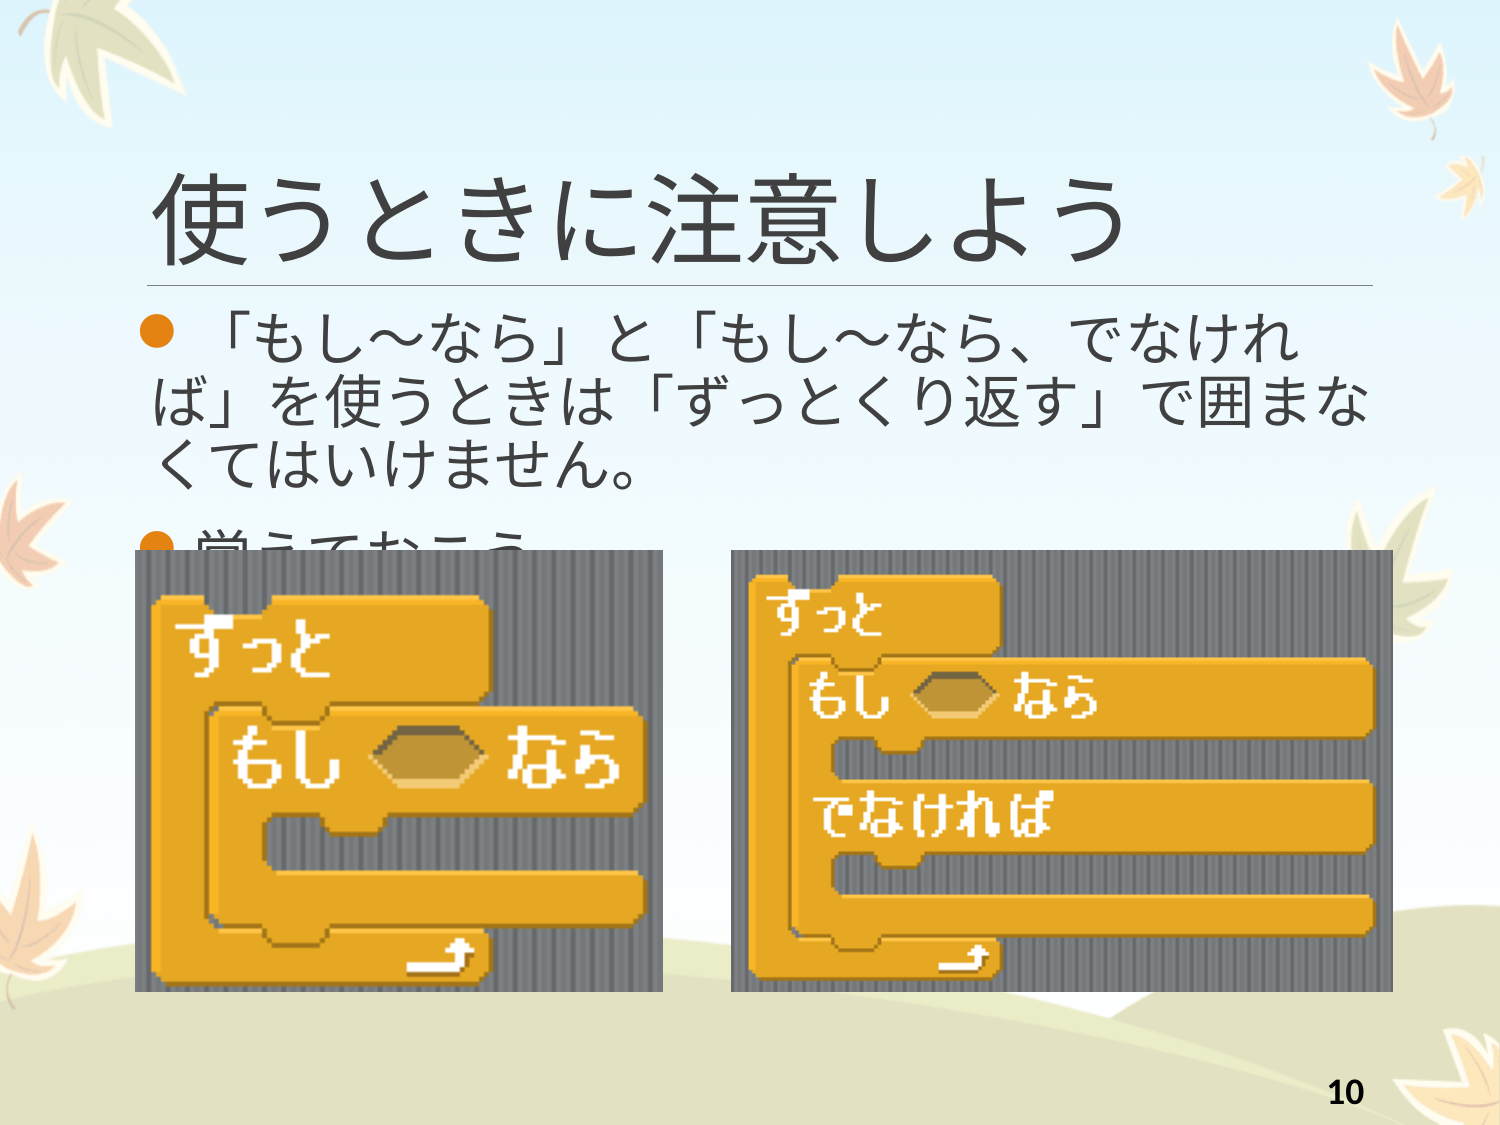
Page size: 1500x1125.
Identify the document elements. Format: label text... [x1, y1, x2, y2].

list 「もし～なら」と「もし～なら、でなければ」を使うときは「ずっとくり返す」で囲まなくてはいけません。 覚えておこう。 [135, 302, 1373, 1049]
picture [0, 0, 1500, 1125]
slide_number 9 [1218, 1059, 1380, 1120]
title 使うときに注意しよう [135, 47, 1373, 285]
